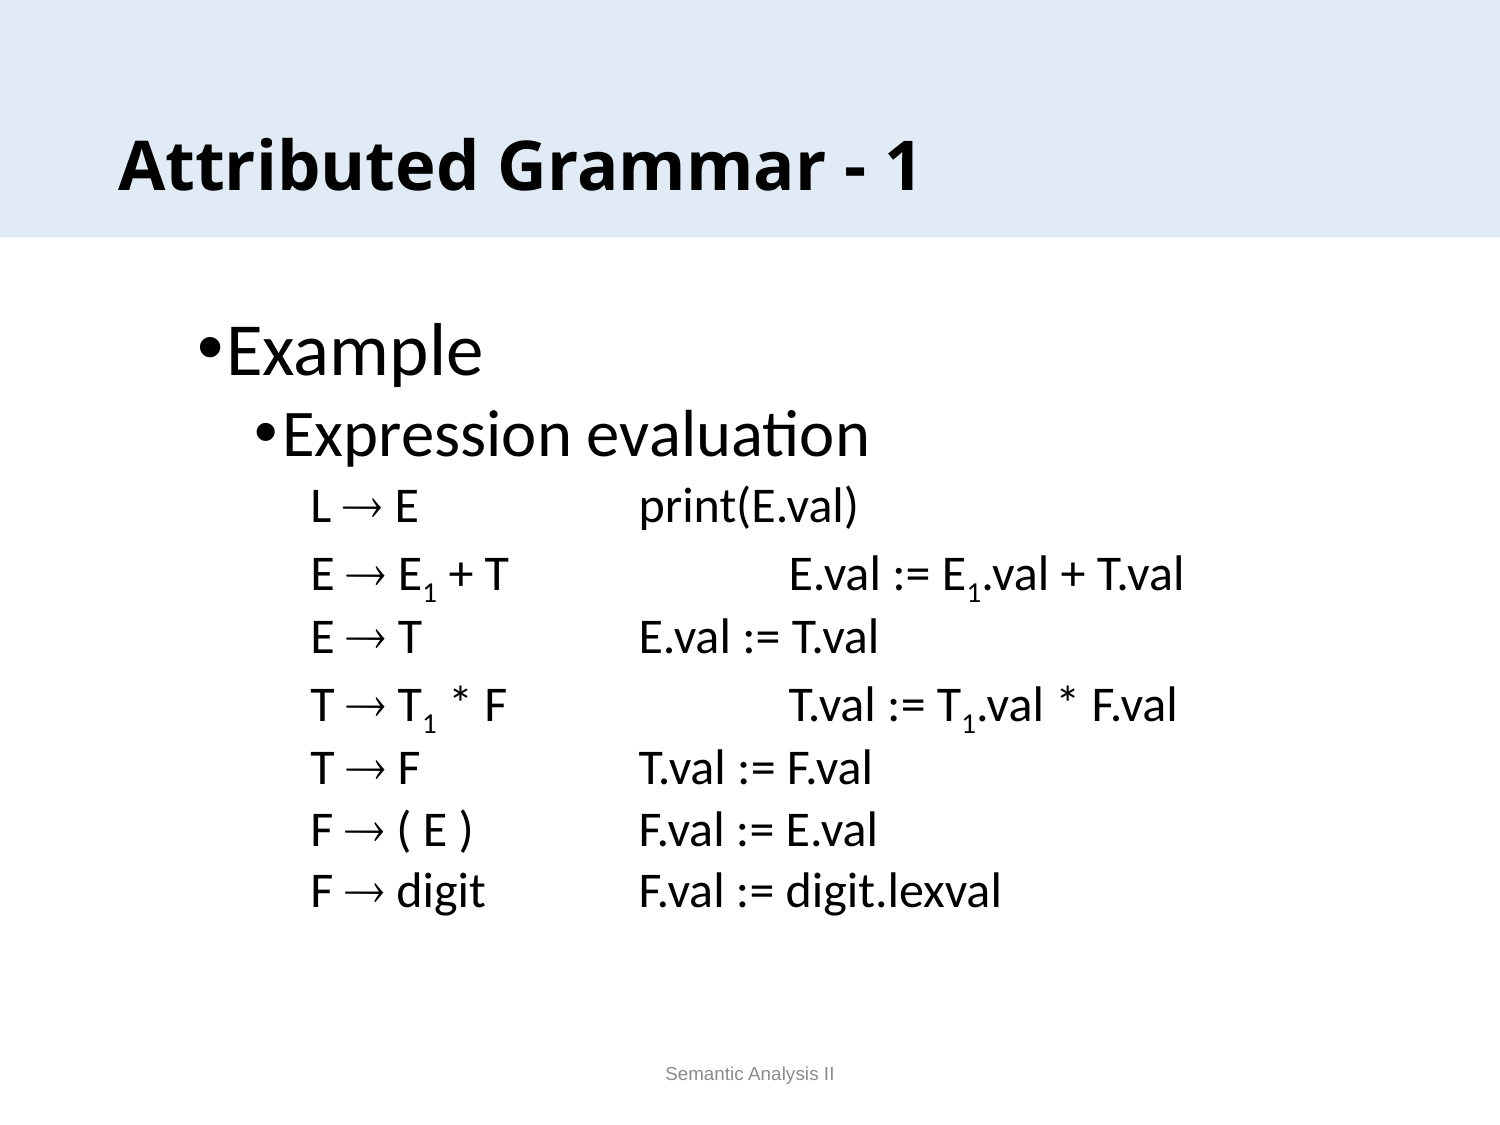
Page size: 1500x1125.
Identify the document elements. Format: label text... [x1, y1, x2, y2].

list Example Expression evaluation L  E print(E.val) E  E1 + T E.val := E1.val + T.val E  T E.val := T.val T  T1 * F T.val := T1.val * F.val T  F T.val := F.val F  ( E ) F.val := E.val F  digit F.val := digit.lexval [183, 303, 1477, 1017]
footer Semantic Analysis II [496, 1042, 1004, 1103]
title Attributed Grammar - 1 [103, 59, 1397, 278]
